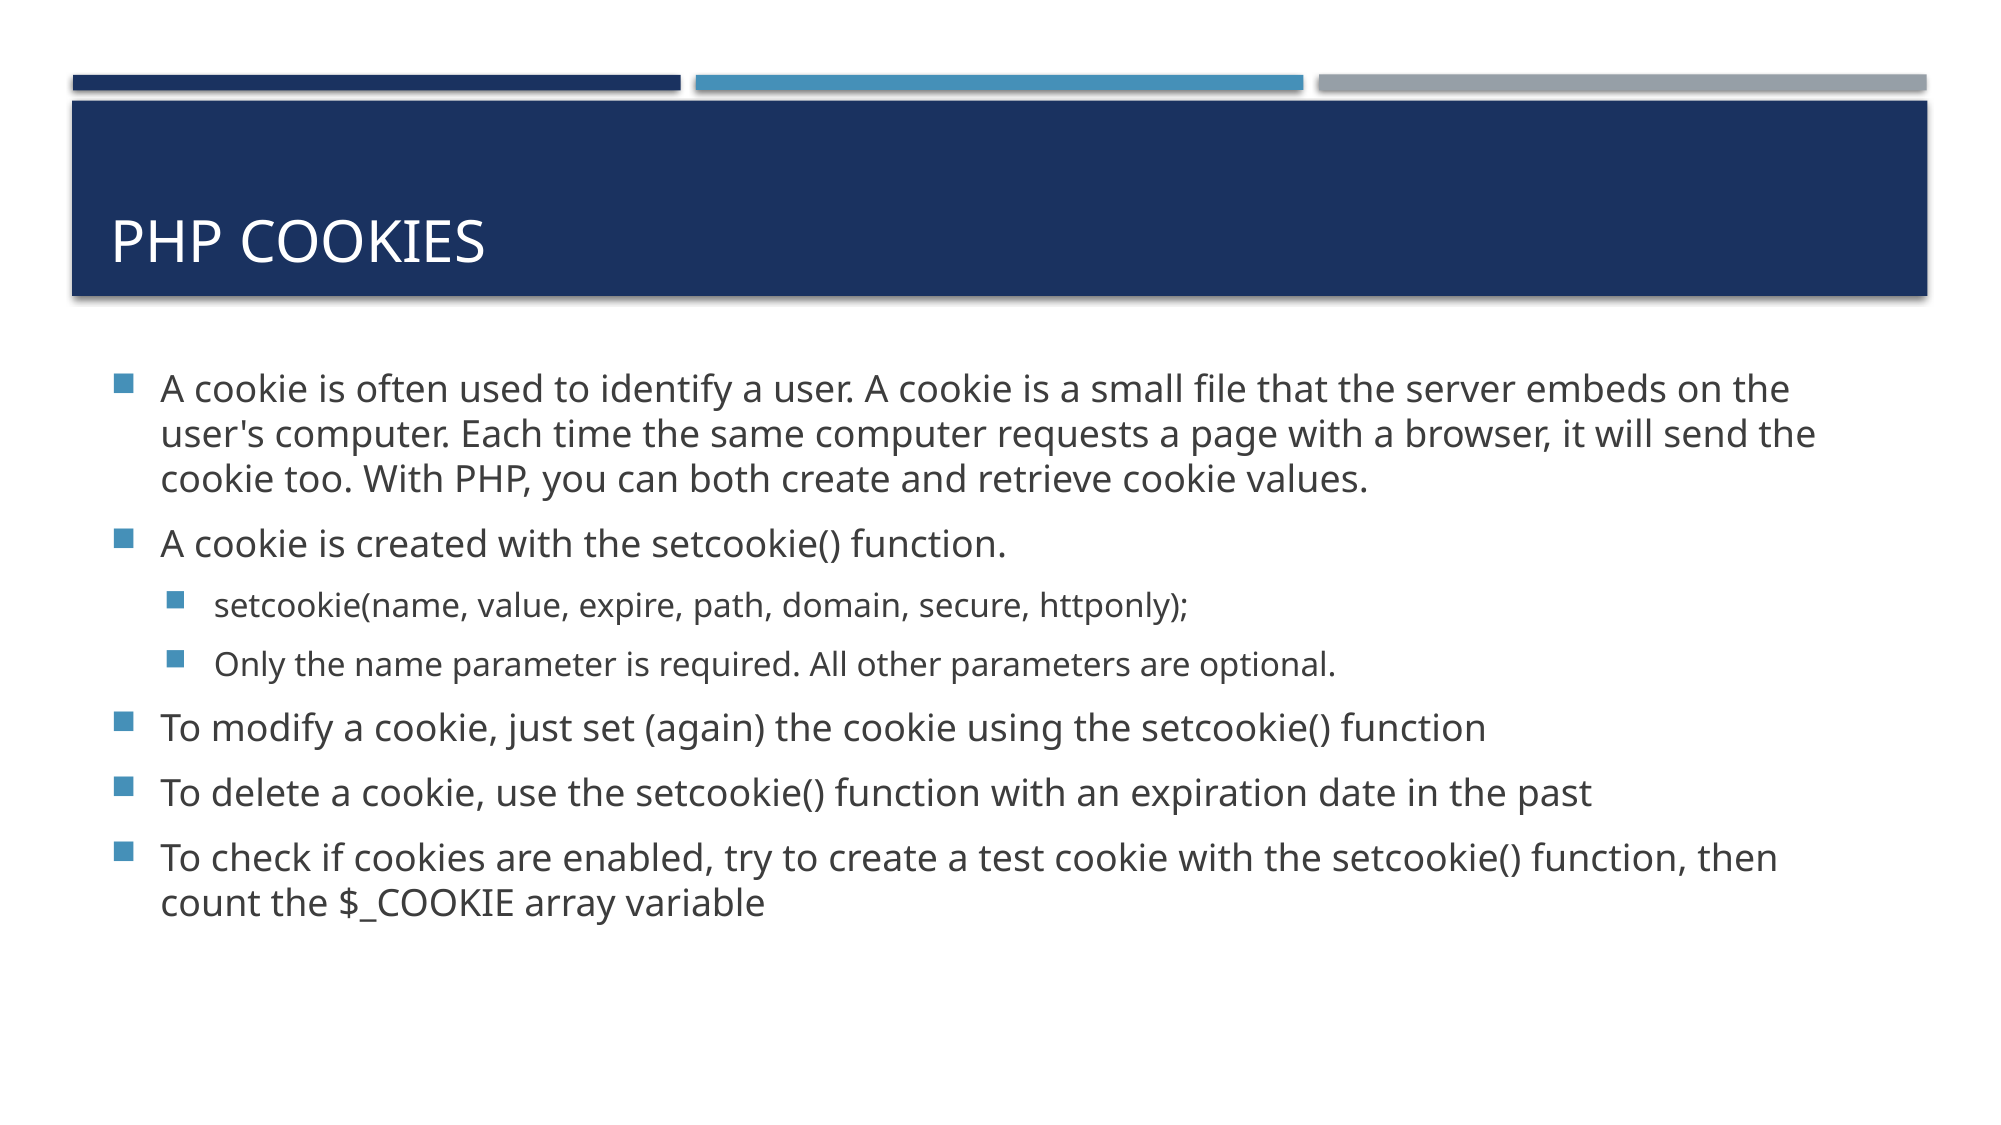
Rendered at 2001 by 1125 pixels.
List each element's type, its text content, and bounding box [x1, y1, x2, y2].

list A cookie is often used to identify a user. A cookie is a small file that the server embeds on the user's computer. Each time the same computer requests a page with a browser, it will send the cookie too. With PHP, you can both create and retrieve cookie values. A cookie is created with the setcookie() function. setcookie(name, value, expire, path, domain, secure, httponly); Only the name parameter is required. All other parameters are optional. To modify a cookie, just set (again) the cookie using the setcookie() function To delete a cookie, use the setcookie() function with an expiration date in the past To check if cookies are enabled, try to create a test cookie with the setcookie() function, then count the $_COOKIE array variable [95, 357, 1905, 962]
title PHP Cookies [95, 115, 1905, 282]
